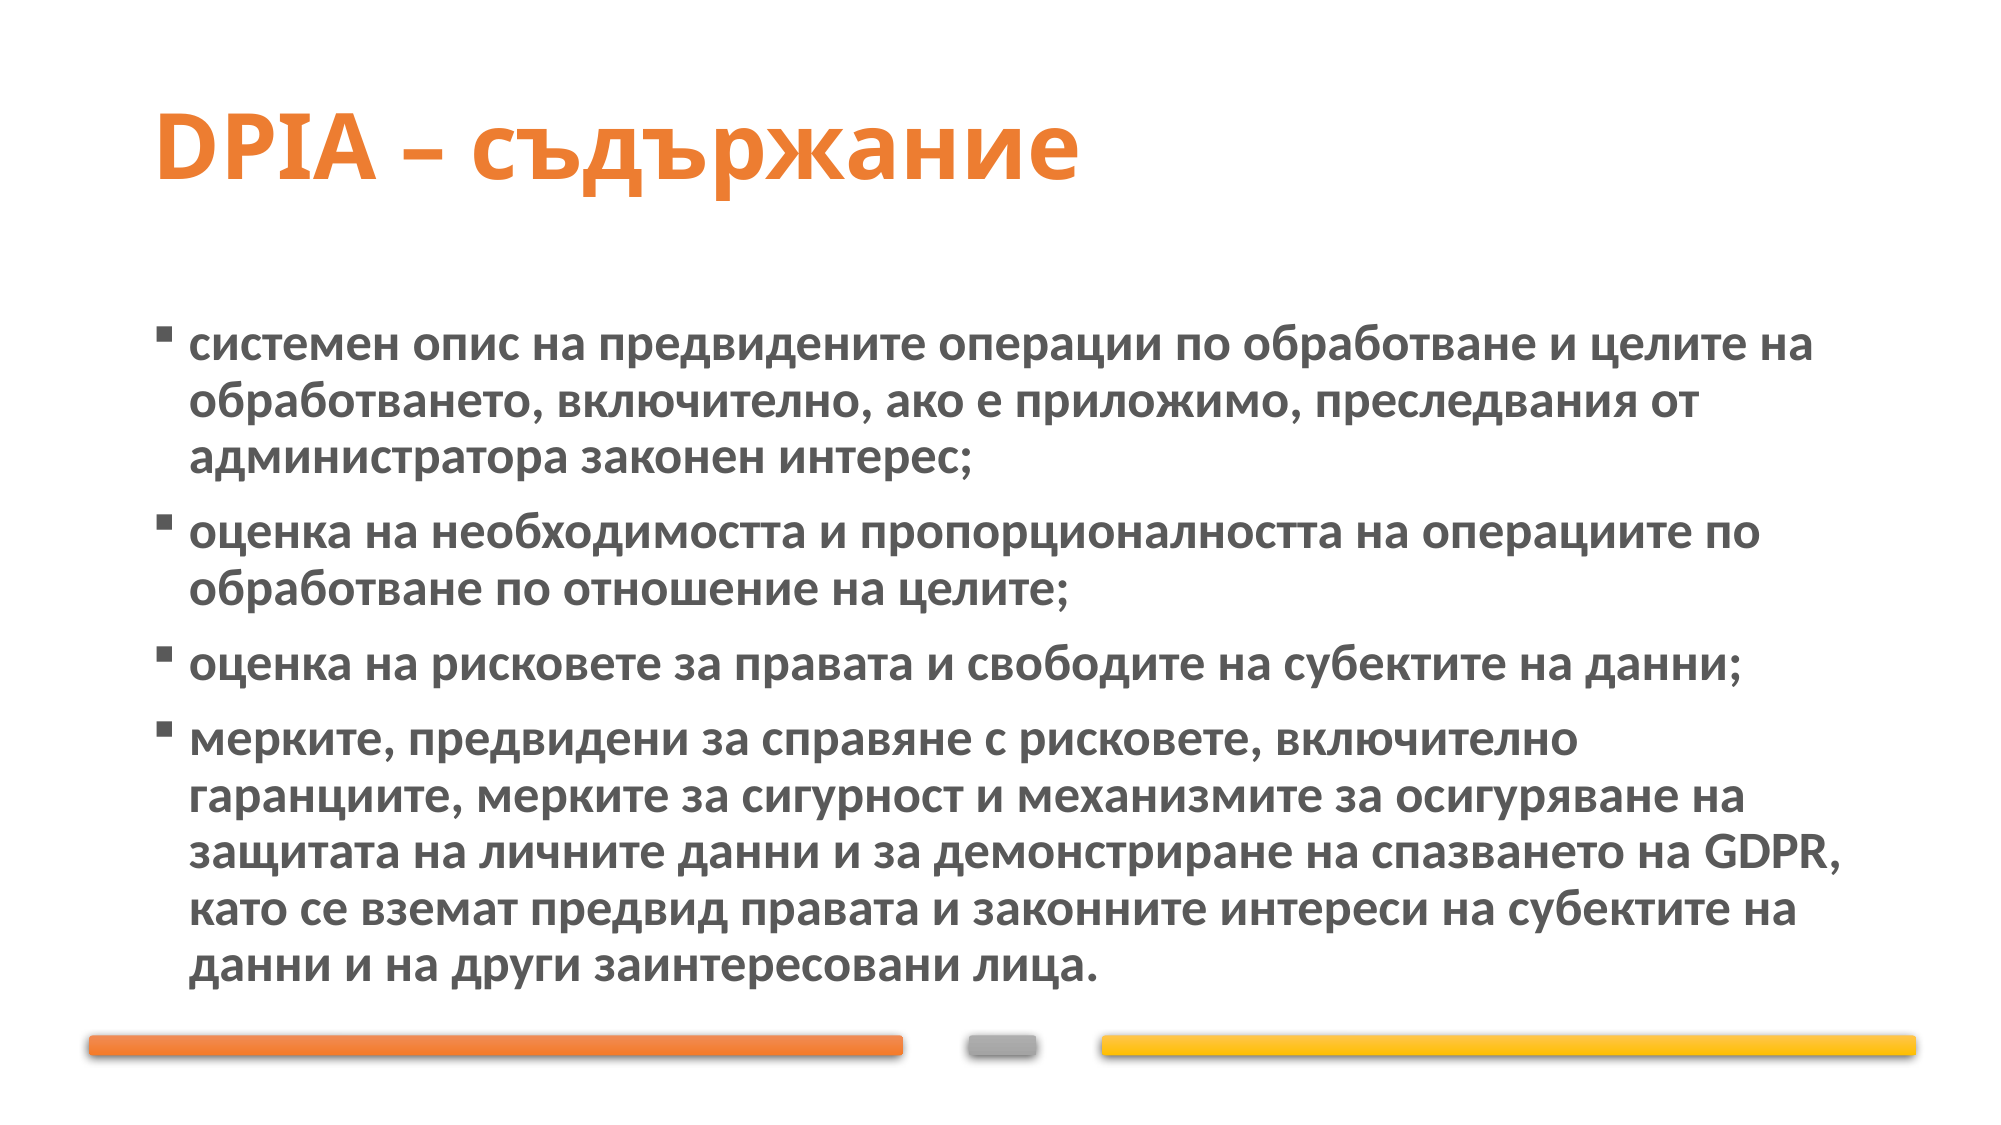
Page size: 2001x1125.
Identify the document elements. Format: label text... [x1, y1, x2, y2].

title DPIA – съдържание [137, 41, 1863, 259]
list системен опис на предвидените операции по обработване и целите на обработването, включително, ако е приложимо, преследвания от администратора законен интерес; оценка на необходимостта и пропорционалността на операциите по обработване по отношение на целите; оценка на рисковете за правата и свободите на субектите на данни; мерките, предвидени за справяне с рисковете, включително гаранциите, мерките за сигурност и механизмите за осигуряване на защитата на личните данни и за демонстриране на спазването на GDPR, като се вземат предвид правата и законните интереси на субектите на данни и на други заинтересовани лица. [137, 307, 1863, 1014]
